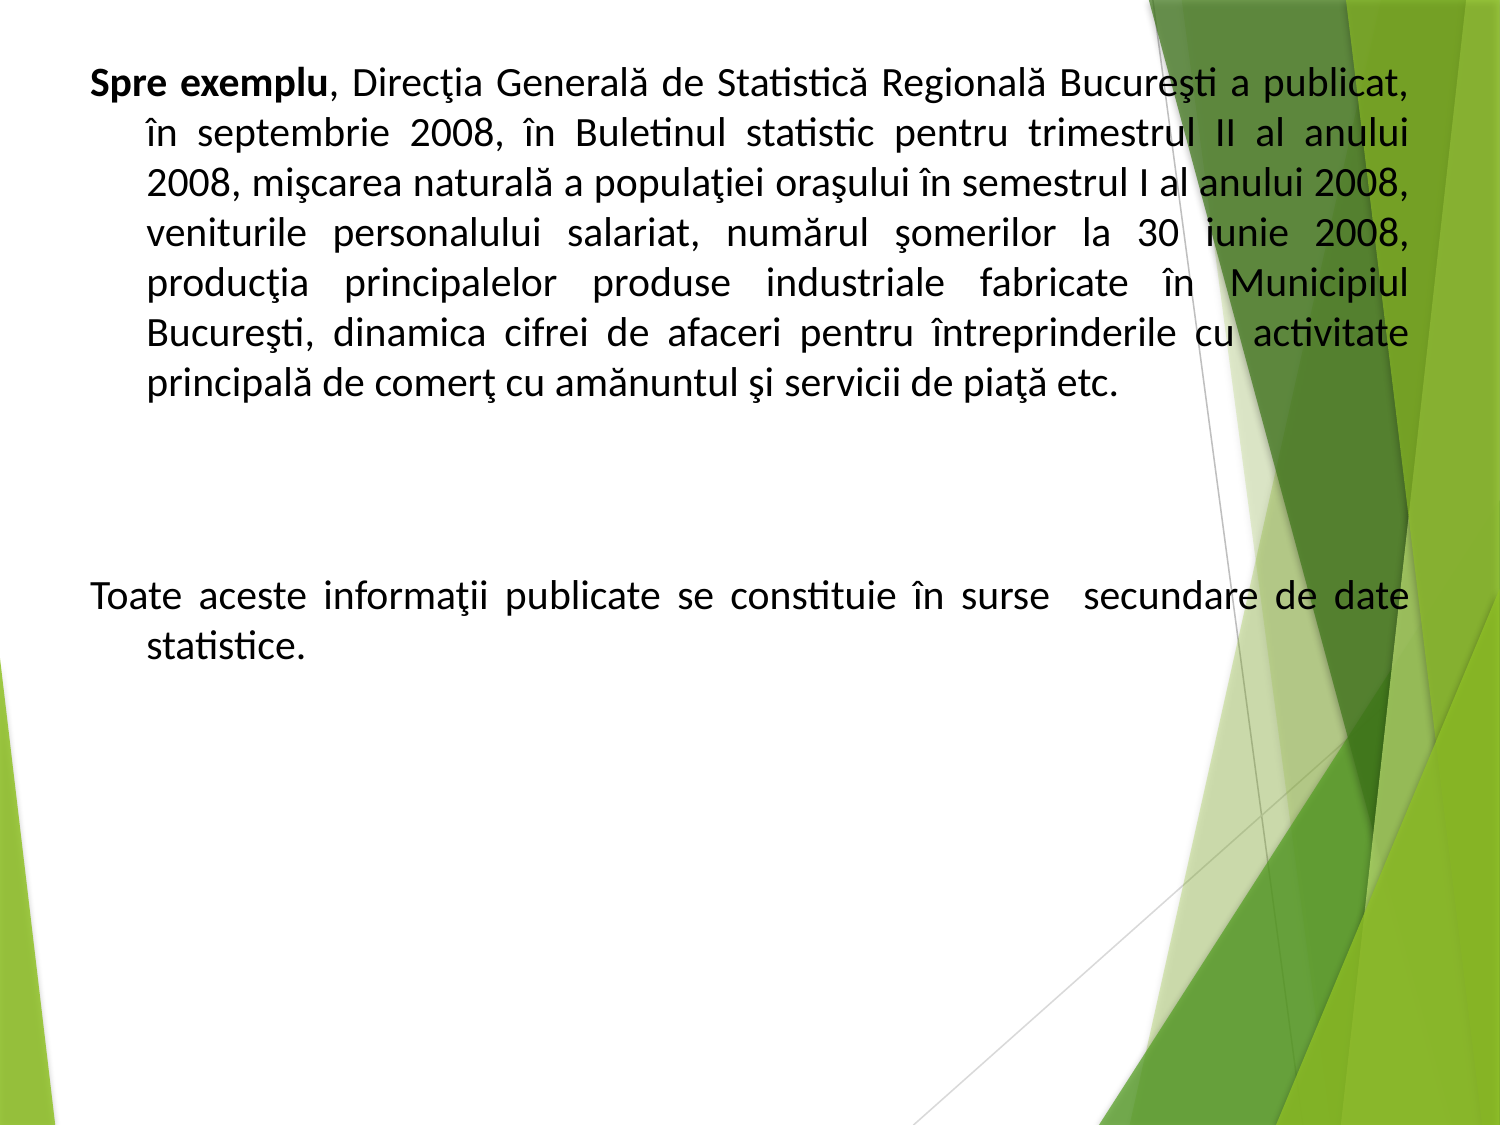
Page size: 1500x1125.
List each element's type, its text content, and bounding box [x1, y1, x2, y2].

list Spre exemplu, Direcţia Generală de Statistică Regională Bucureşti a publicat, în septembrie 2008, în Buletinul statistic pentru trimestrul II al anului 2008, mişcarea naturală a populaţiei oraşului în semestrul I al anului 2008, veniturile personalului salariat, numărul şomerilor la 30 iunie 2008, producţia principalelor produse industriale fabricate în Municipiul Bucureşti, dinamica cifrei de afaceri pentru întreprinderile cu activitate principală de comerţ cu amănuntul şi servicii de piaţă etc. Toate aceste informaţii publicate se constituie în surse secundare de date statistice. [75, 46, 1425, 1005]
